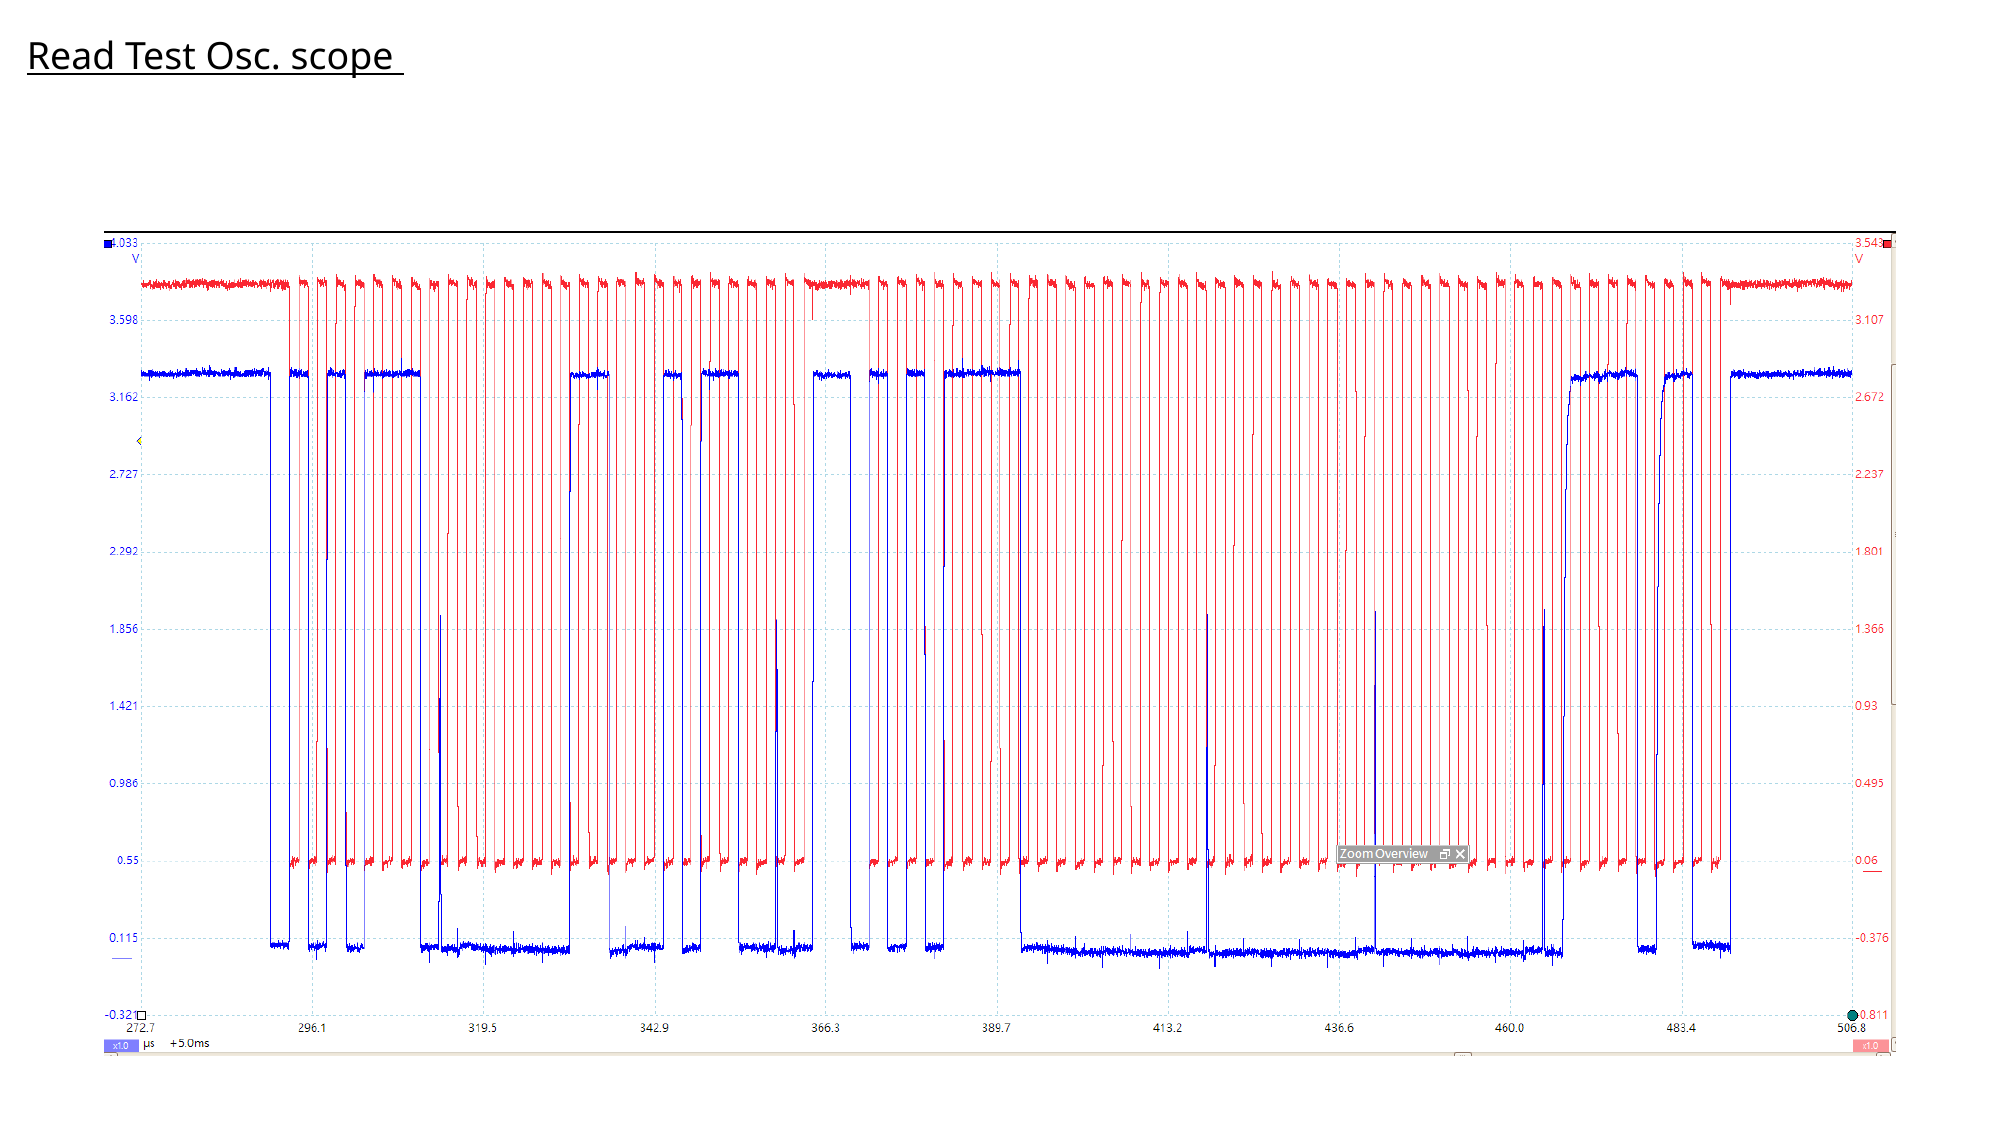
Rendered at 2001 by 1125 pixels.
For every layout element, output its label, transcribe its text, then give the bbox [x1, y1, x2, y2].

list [104, 230, 1896, 1057]
text_box Read Test Osc. scope [12, 24, 419, 85]
